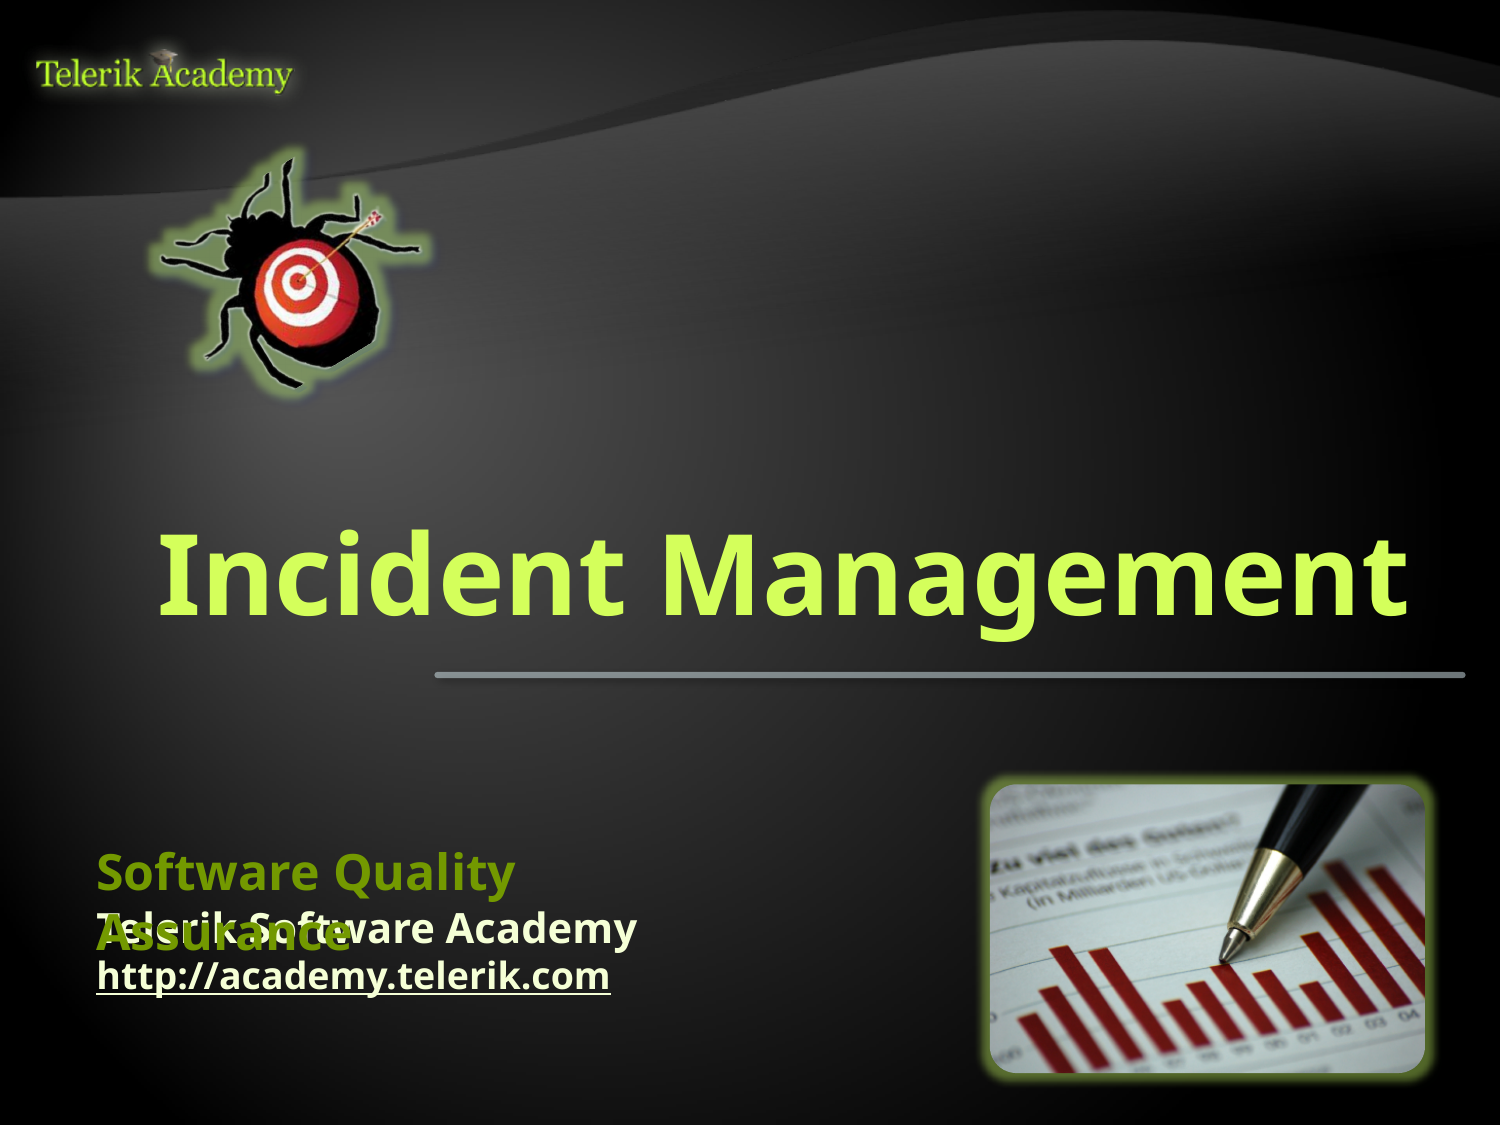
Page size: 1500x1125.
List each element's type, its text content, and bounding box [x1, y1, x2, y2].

text_box http://academy.telerik.com [81, 969, 737, 1011]
text_box Software Quality Assurance [81, 833, 737, 969]
picture [0, 0, 1500, 1125]
title Incident Management [75, 387, 1425, 638]
